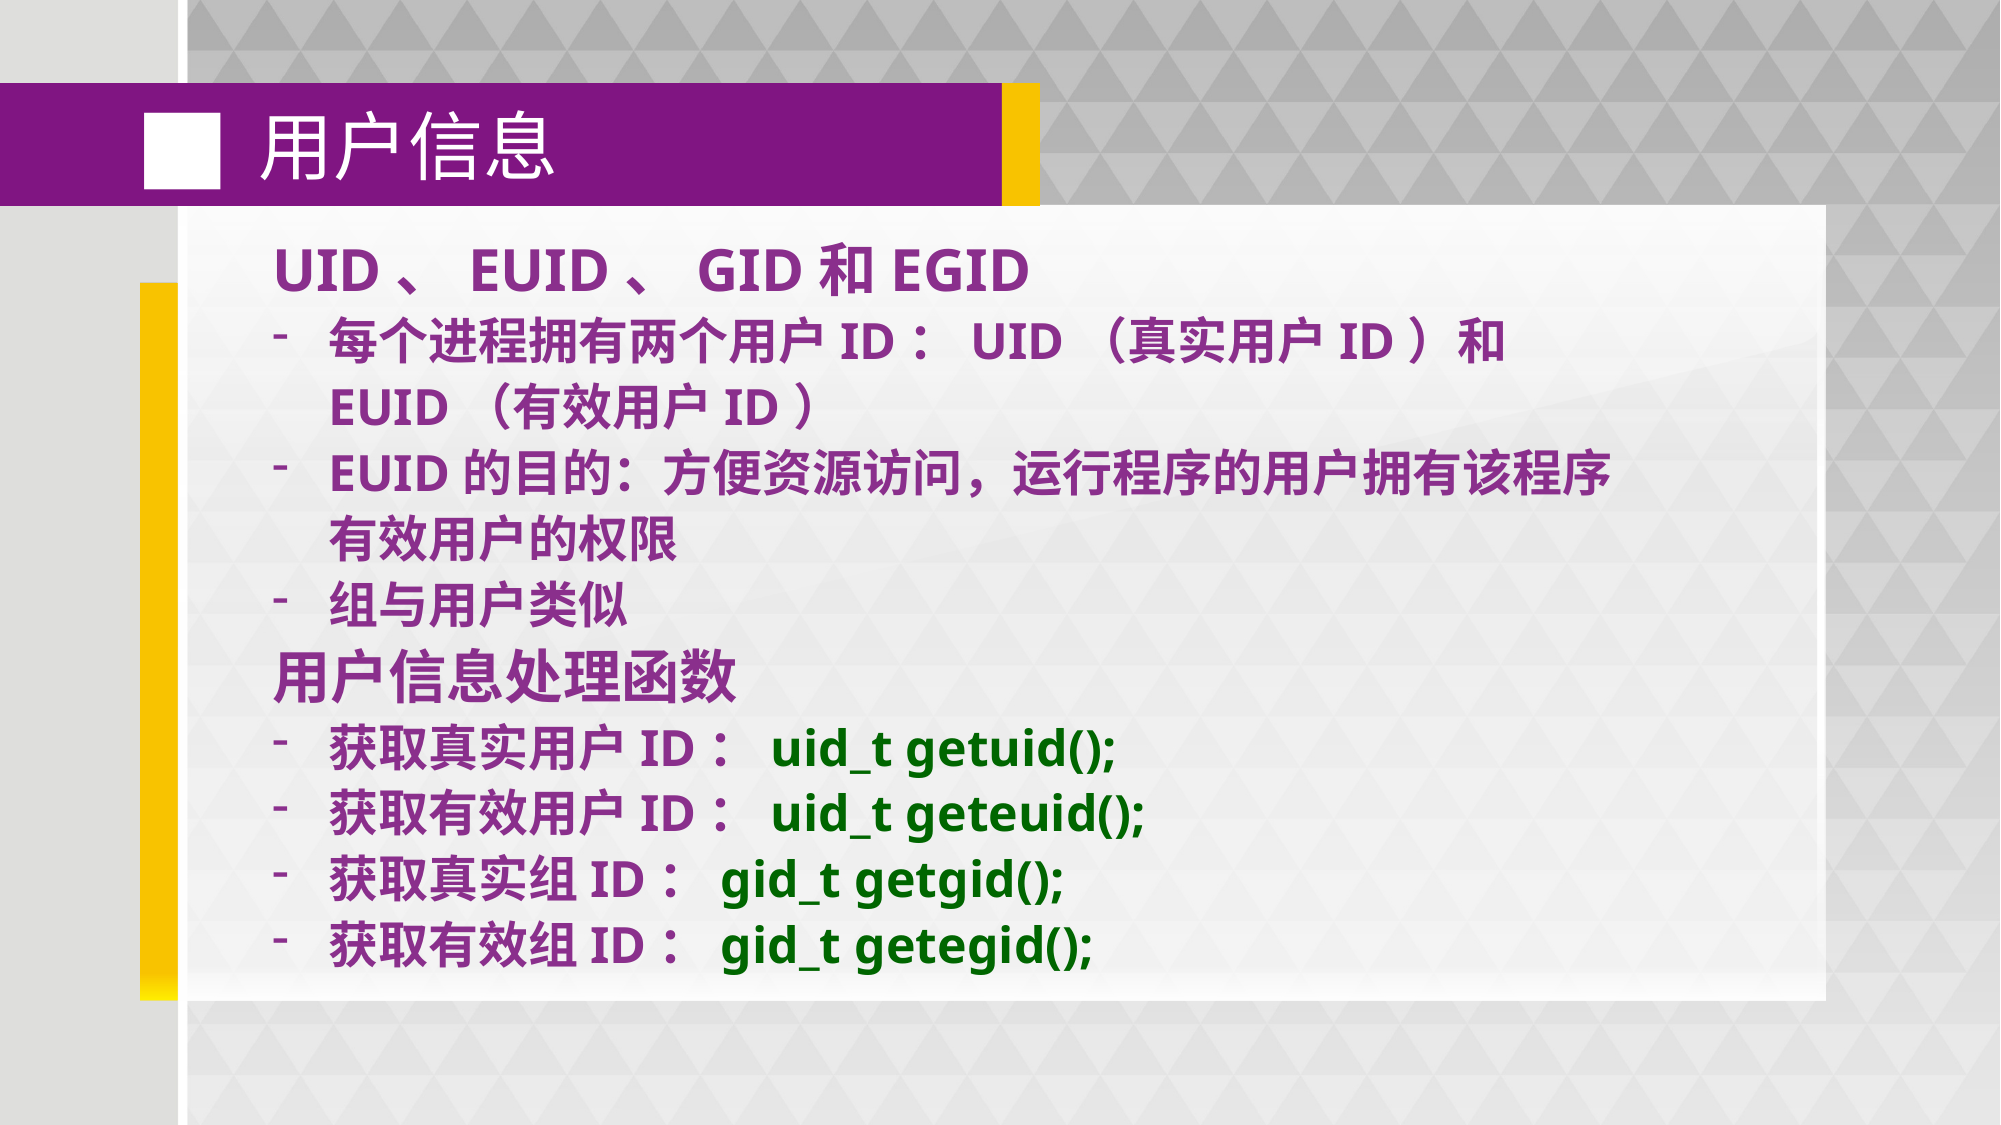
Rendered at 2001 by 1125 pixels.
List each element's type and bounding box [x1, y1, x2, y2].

text_box [120, 69, 576, 206]
picture [0, 0, 2000, 1125]
